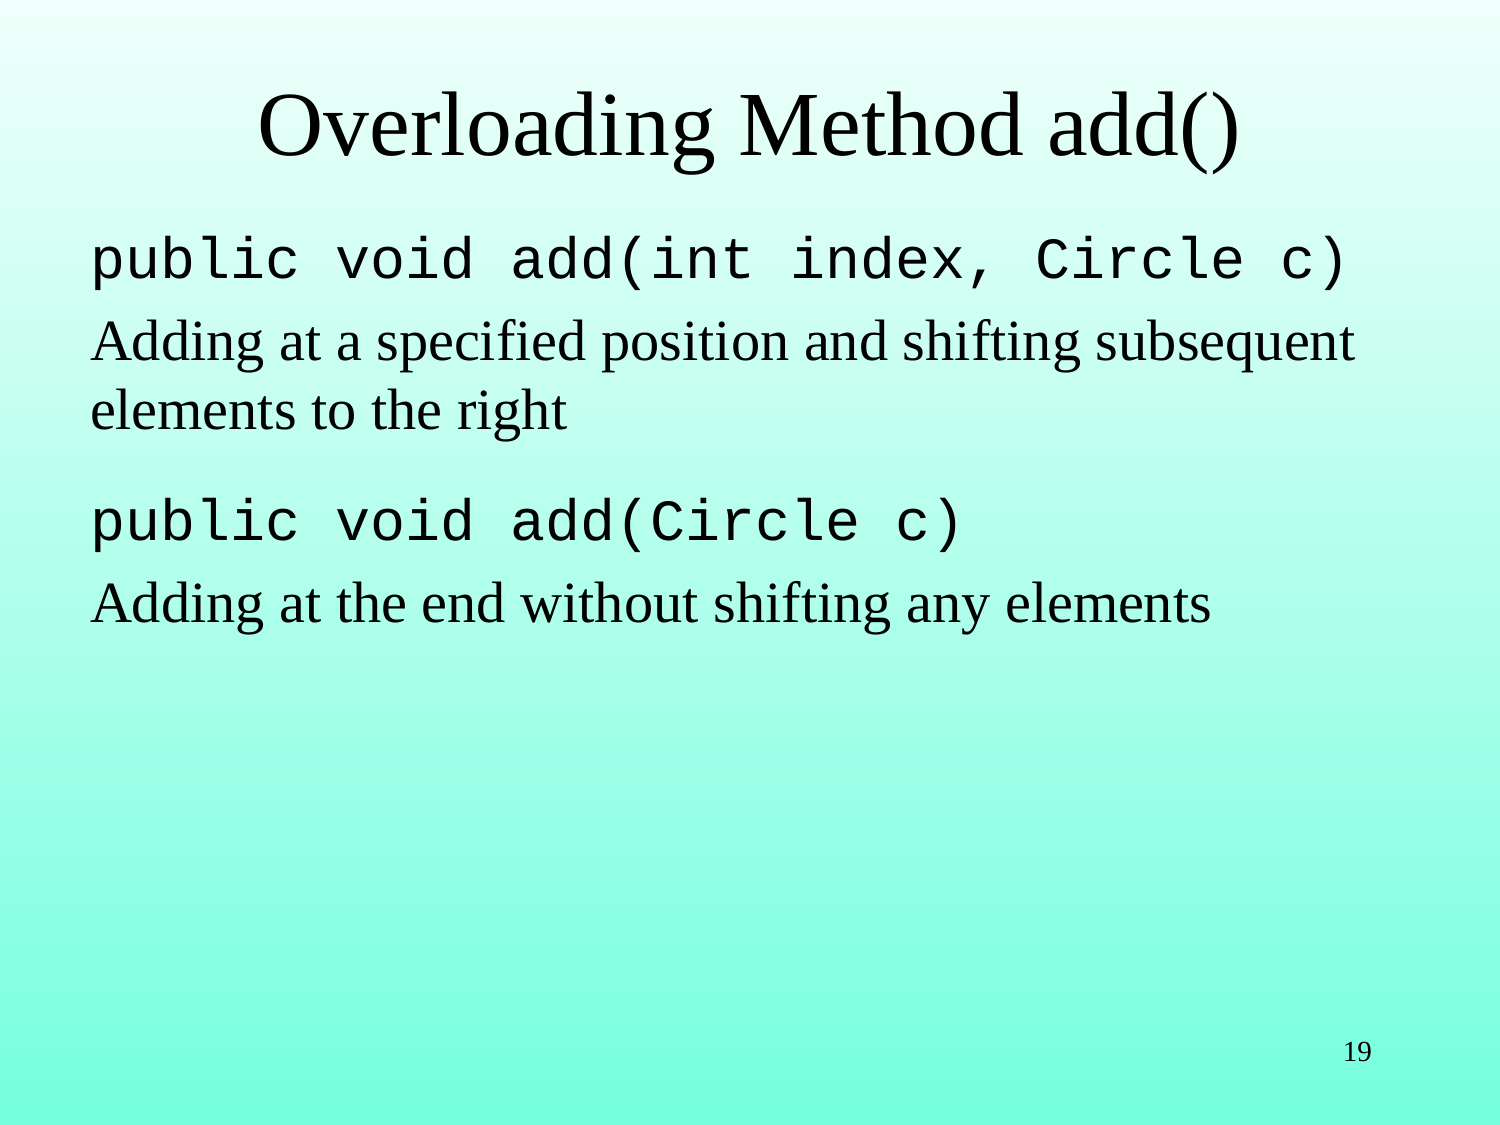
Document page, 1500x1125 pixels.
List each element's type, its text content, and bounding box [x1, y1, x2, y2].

slide_number 19 [1074, 1024, 1388, 1101]
title Overloading Method add() [112, 24, 1388, 212]
list public void add(int index, Circle c) Adding at a specified position and shifting subsequent elements to the right public void add(Circle c) Adding at the end without shifting any elements [75, 212, 1450, 888]
